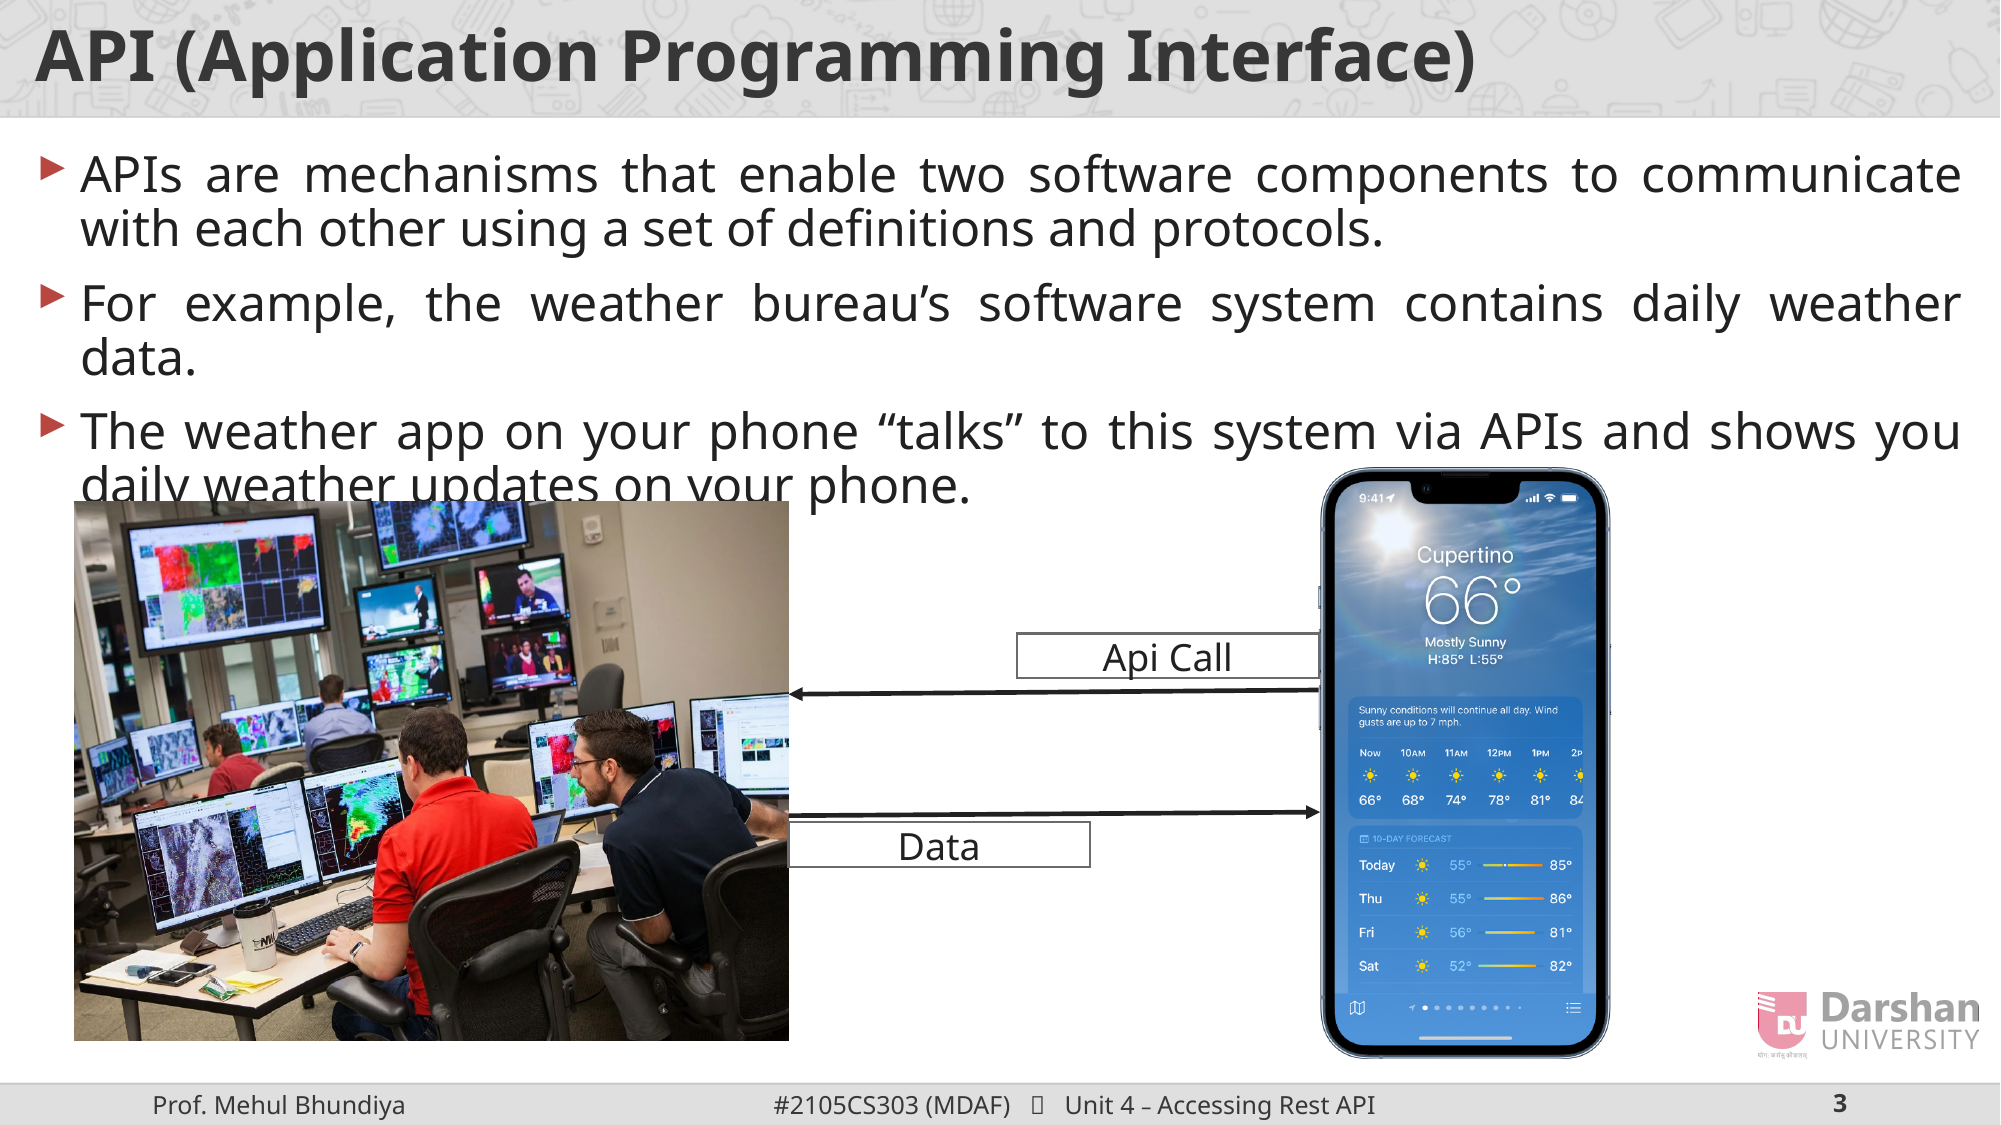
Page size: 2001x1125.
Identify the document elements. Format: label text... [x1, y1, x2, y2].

list APIs are mechanisms that enable two software components to communicate with each other using a set of definitions and protocols. For example, the weather bureau’s software system contains daily weather data. The weather app on your phone “talks” to this system via APIs and shows you daily weather updates on your phone. [21, 141, 1979, 1059]
text_box Data [789, 821, 1091, 868]
picture [74, 501, 789, 1041]
text_box Api Call [1016, 632, 1318, 679]
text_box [788, 812, 1321, 816]
title API (Application Programming Interface) [0, 0, 2000, 117]
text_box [788, 689, 1319, 695]
picture [1318, 467, 1612, 1059]
